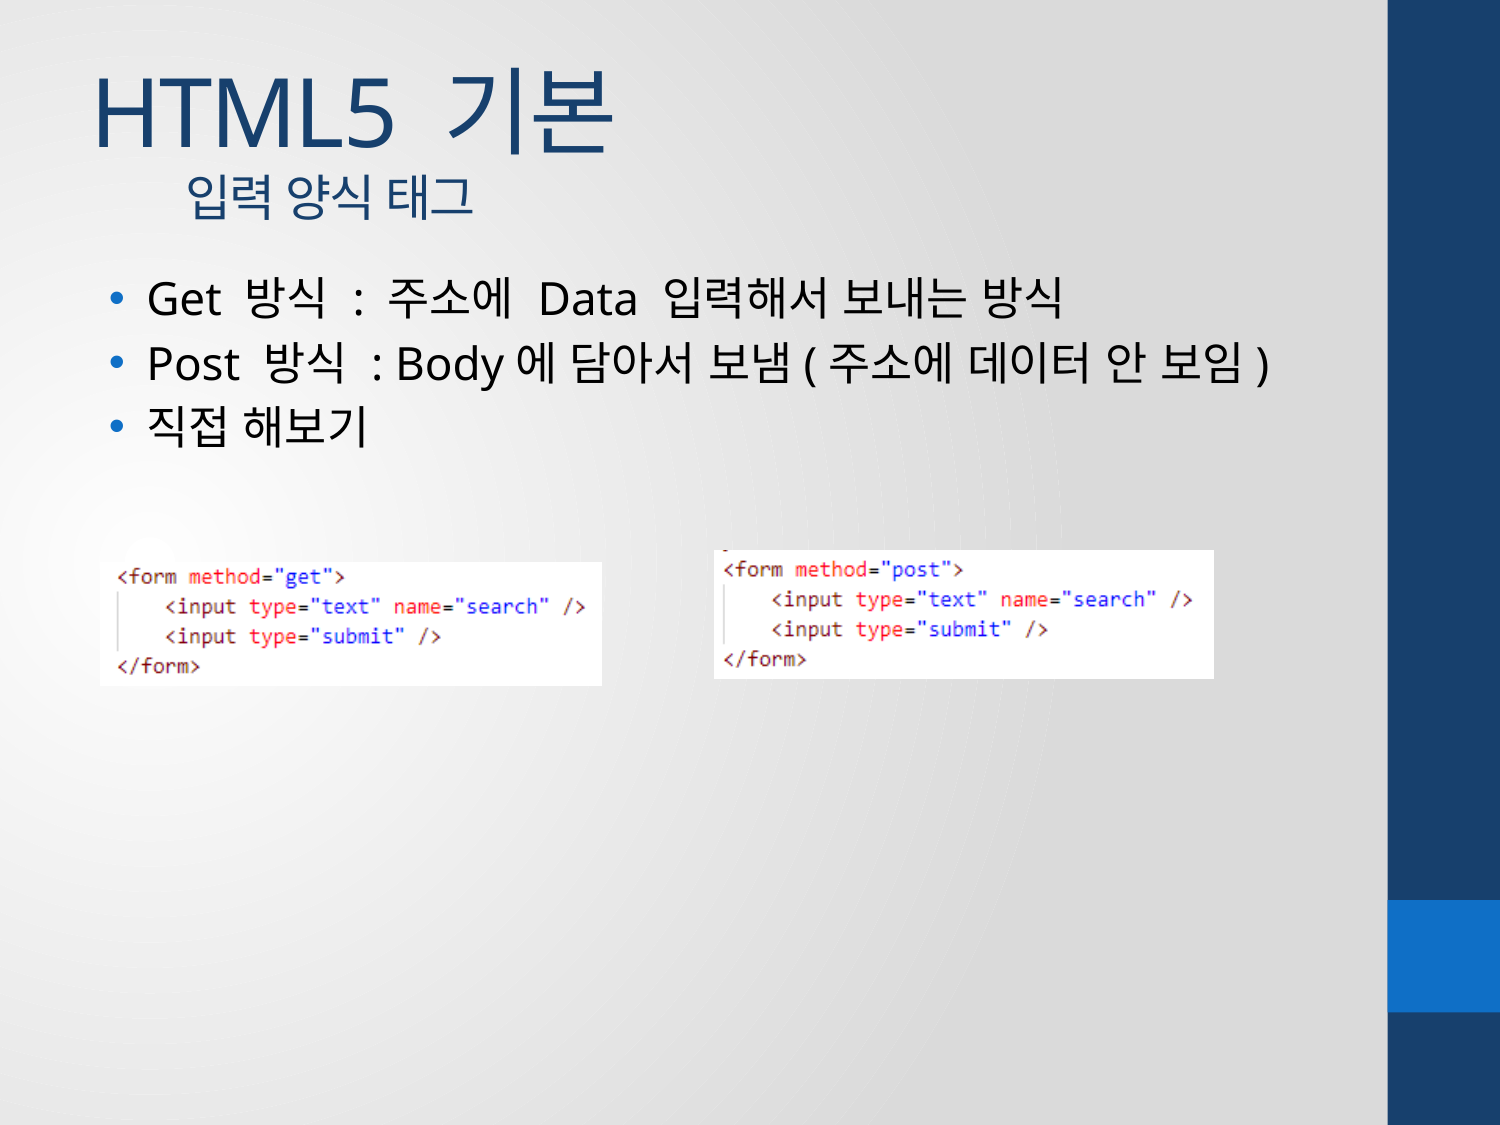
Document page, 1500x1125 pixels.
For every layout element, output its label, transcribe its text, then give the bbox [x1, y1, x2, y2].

picture [99, 561, 603, 687]
list Get 방식 : 주소에 Data 입력해서 보내는 방식 Post 방식 : Body에 담아서 보냄(주소에 데이터 안 보임) 직접 해보기 [75, 262, 1325, 1050]
picture [714, 550, 1214, 680]
title HTML5 기본 입력 양식 태그 [75, 45, 1325, 233]
